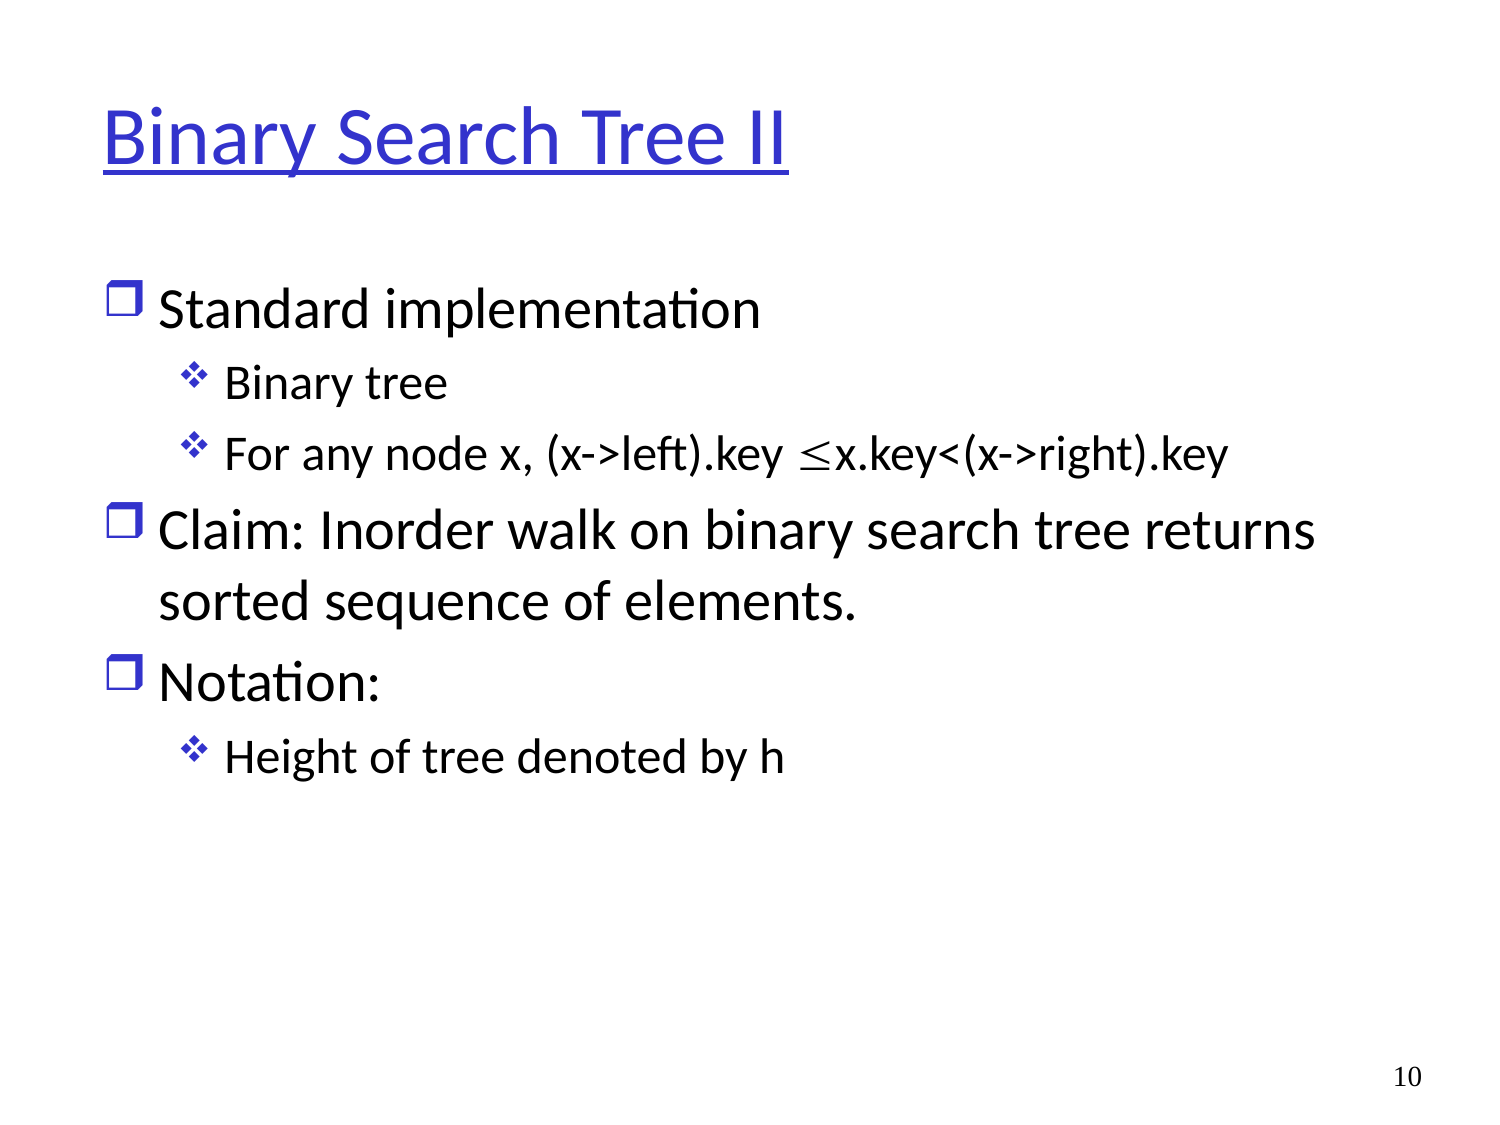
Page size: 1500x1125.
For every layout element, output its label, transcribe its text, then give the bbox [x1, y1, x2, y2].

slide_number 10 [1362, 1050, 1438, 1125]
list Standard implementation Binary tree For any node x, (x->left).key x.key<(x->right).key Claim: Inorder walk on binary search tree returns sorted sequence of elements. Notation: Height of tree denoted by h [87, 262, 1363, 1025]
title Binary Search Tree II [87, 37, 1363, 225]
